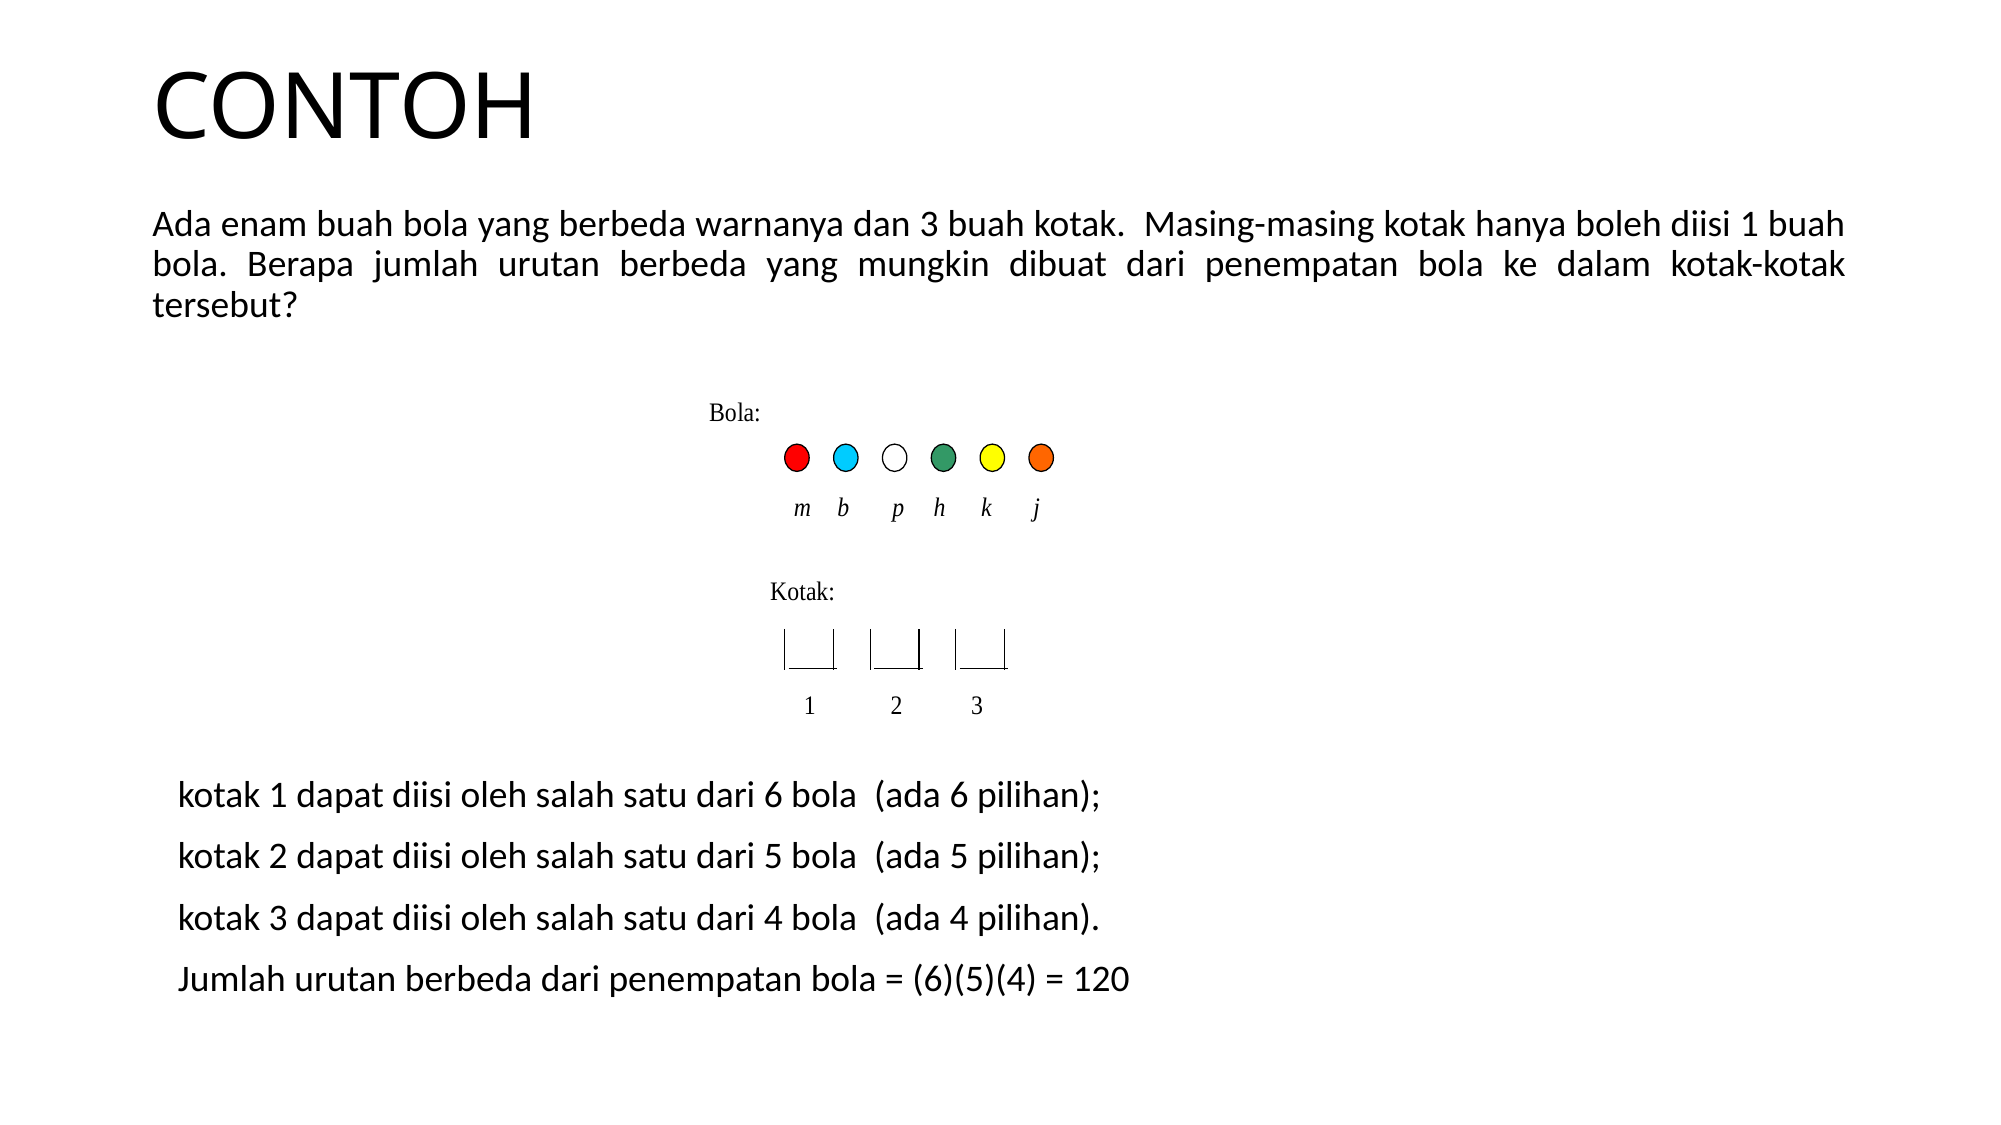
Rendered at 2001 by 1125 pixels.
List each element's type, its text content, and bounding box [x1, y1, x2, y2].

title CONTOH [137, 0, 1863, 196]
list Ada enam buah bola yang berbeda warnanya dan 3 buah kotak. Masing-masing kotak hanya boleh diisi 1 buah bola. Berapa jumlah urutan berbeda yang mungkin dibuat dari penempatan bola ke dalam kotak-kotak tersebut? kotak 1 dapat diisi oleh salah satu dari 6 bola (ada 6 pilihan); kotak 2 dapat diisi oleh salah satu dari 5 bola (ada 5 pilihan); kotak 3 dapat diisi oleh salah satu dari 4 bola (ada 4 pilihan). Jumlah urutan berbeda dari penempatan bola = (6)(5)(4) = 120 [137, 196, 1863, 1061]
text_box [709, 386, 1443, 724]
